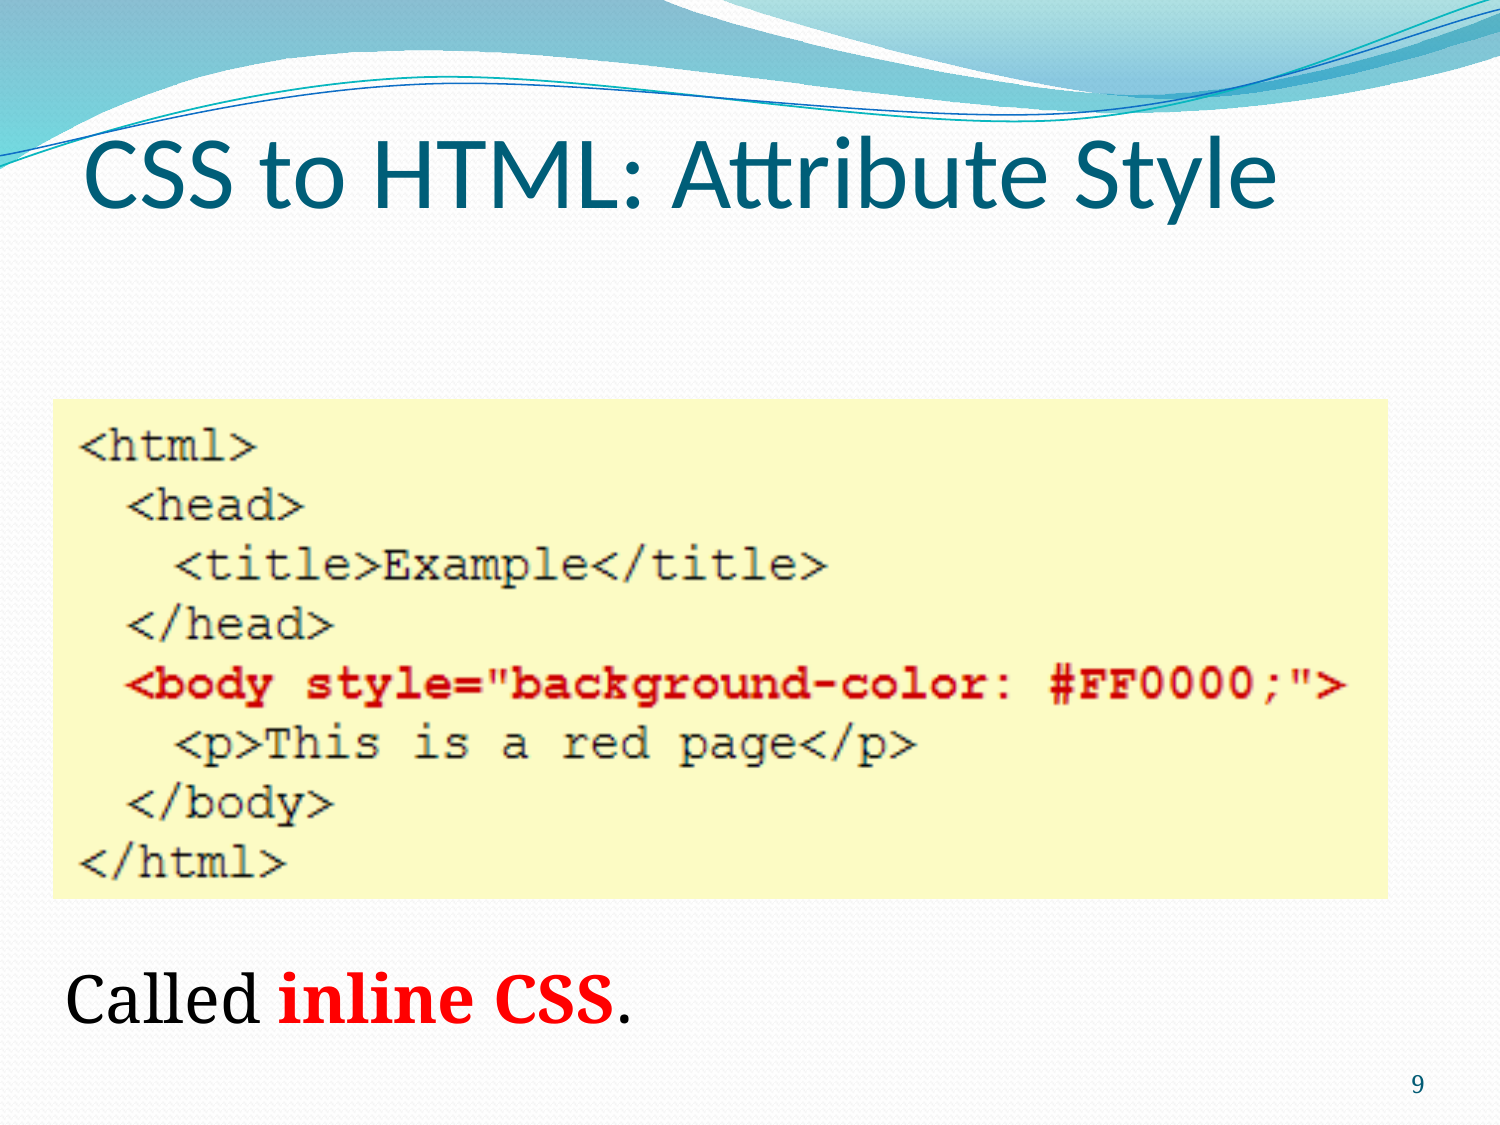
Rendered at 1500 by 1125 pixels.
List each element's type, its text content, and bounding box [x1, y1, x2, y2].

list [53, 399, 1388, 900]
text_box Called inline CSS. [49, 949, 1175, 1045]
title CSS to HTML: Attribute Style [75, 41, 1425, 230]
slide_number 9 [1299, 1042, 1425, 1103]
